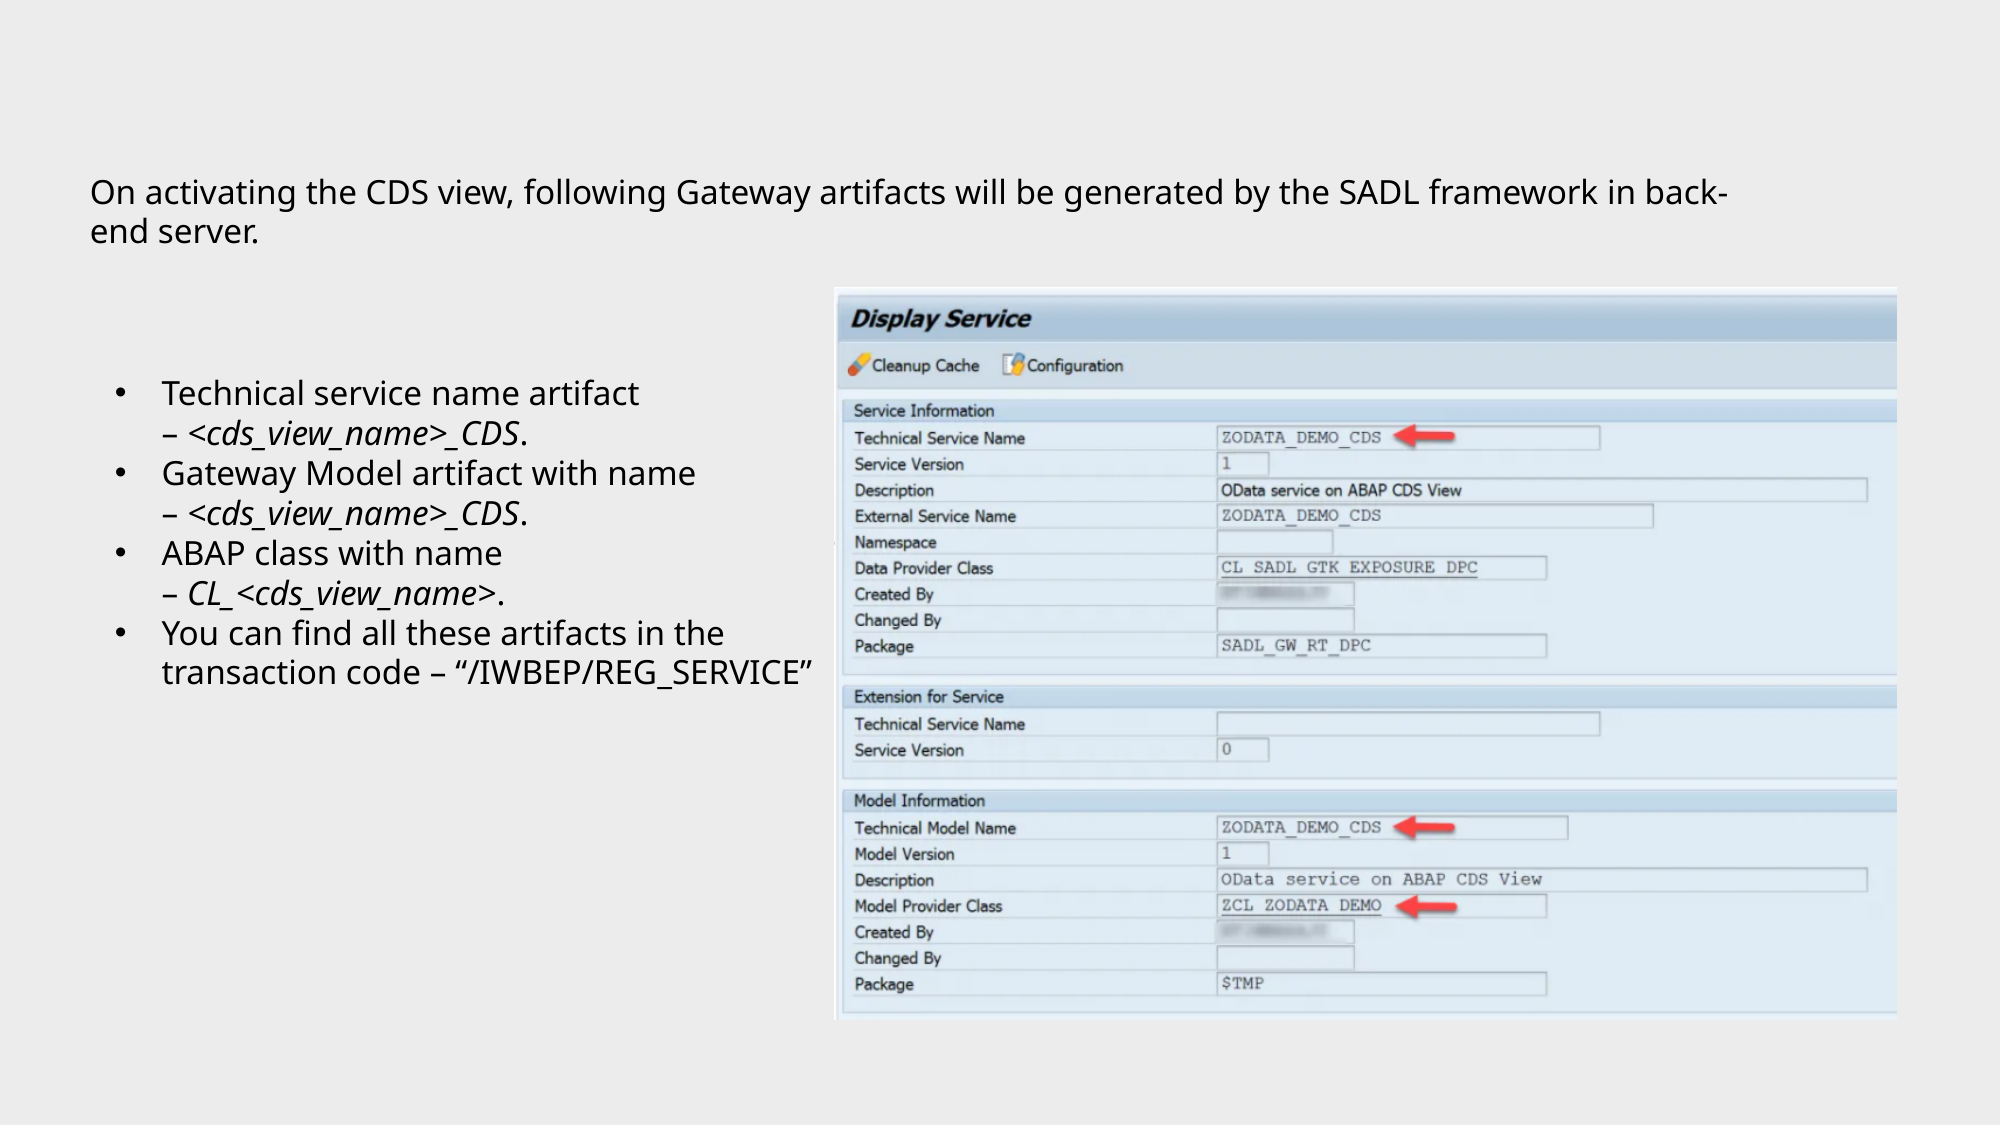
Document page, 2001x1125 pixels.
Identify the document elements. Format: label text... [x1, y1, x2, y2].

text_box On activating the CDS view, following Gateway artifacts will be generated by the SADL framework in back-end server. [75, 163, 1763, 258]
picture [834, 287, 1897, 1020]
text_box [75, 162, 1863, 297]
text_box Technical service name artifact – <cds_view_name>_CDS. Gateway Model artifact with name – <cds_view_name>_CDS. ABAP class with name – CL_<cds_view_name>. You can find all these artifacts in the transaction code – “/IWBEP/REG_SERVICE” [24, 324, 834, 699]
